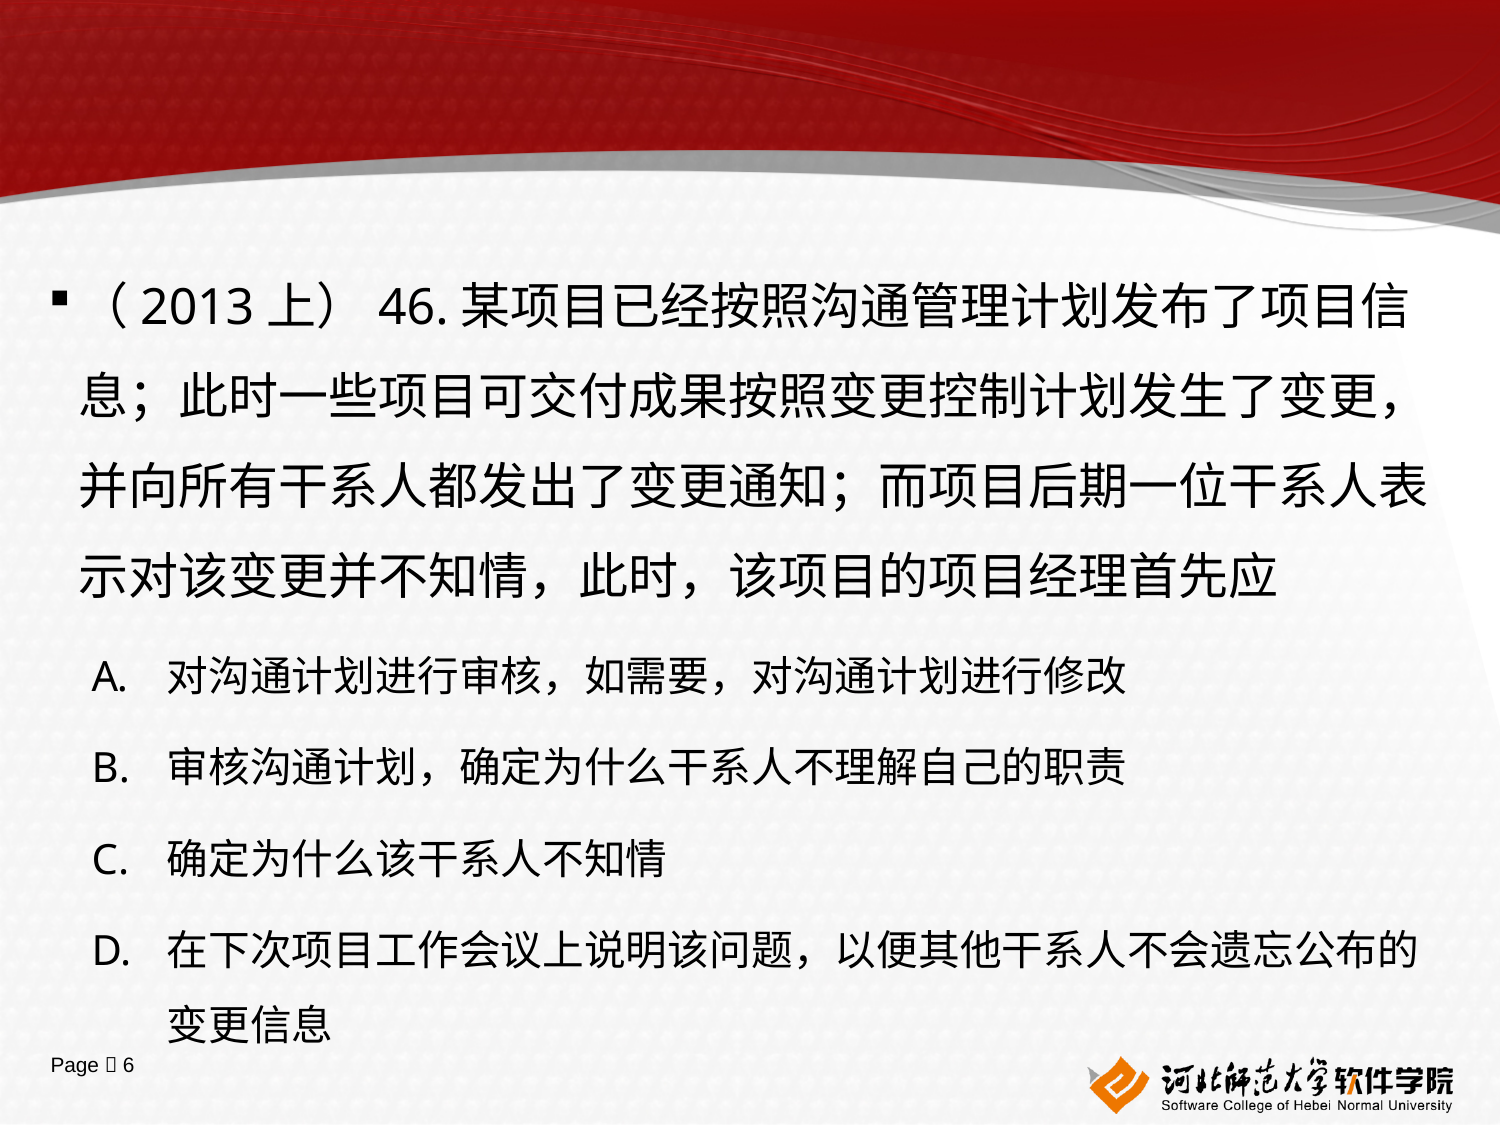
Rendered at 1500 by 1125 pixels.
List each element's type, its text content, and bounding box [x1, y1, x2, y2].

list （2013上）46.某项目已经按照沟通管理计划发布了项目信息；此时一些项目可交付成果按照变更控制计划发生了变更，并向所有干系人都发出了变更通知；而项目后期一位干系人表示对该变更并不知情，此时，该项目的项目经理首先应 对沟通计划进行审核，如需要，对沟通计划进行修改 审核沟通计划，确定为什么干系人不理解自己的职责 确定为什么该干系人不知情 在下次项目工作会议上说明该问题，以便其他干系人不会遗忘公布的变更信息 [48, 243, 1448, 952]
picture [0, 0, 1500, 1125]
